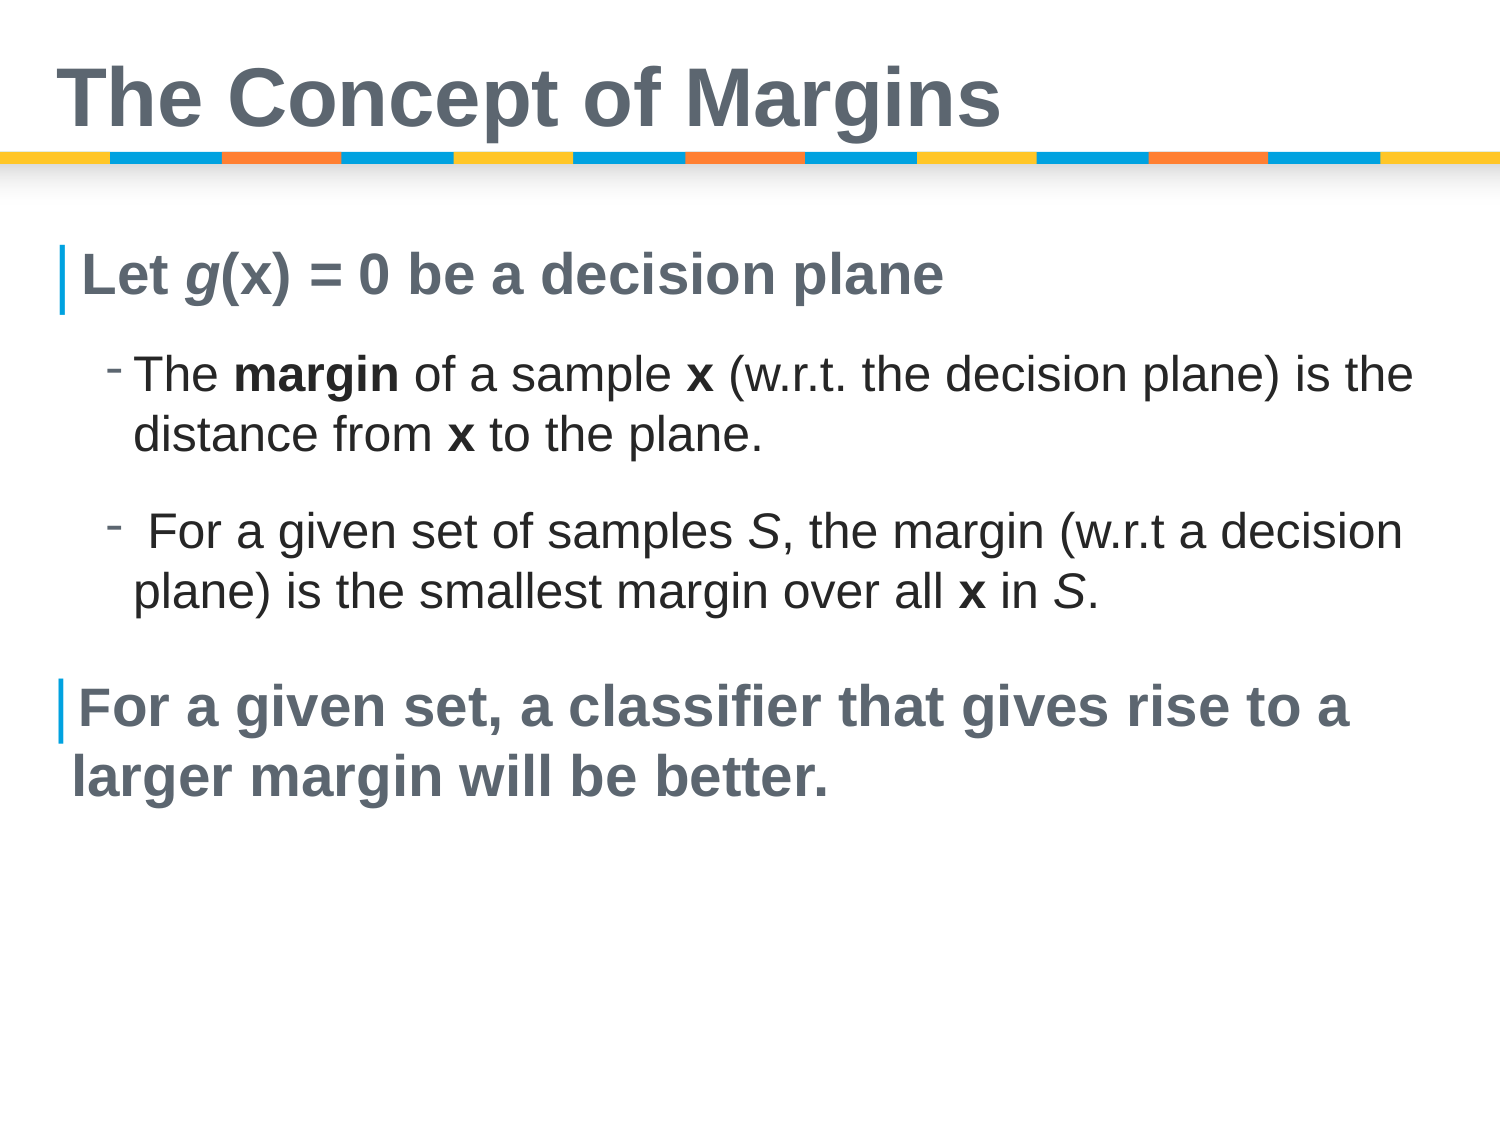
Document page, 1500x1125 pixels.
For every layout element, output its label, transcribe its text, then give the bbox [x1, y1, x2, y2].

title The Concept of Margins [41, 30, 1500, 169]
list Let g(x) = 0 be a decision plane The margin of a sample x (w.r.t. the decision plane) is the distance from x to the plane. For a given set of samples S, the margin (w.r.t a decision plane) is the smallest margin over all x in S. For a given set, a classifier that gives rise to a larger margin will be better. [31, 231, 1450, 669]
